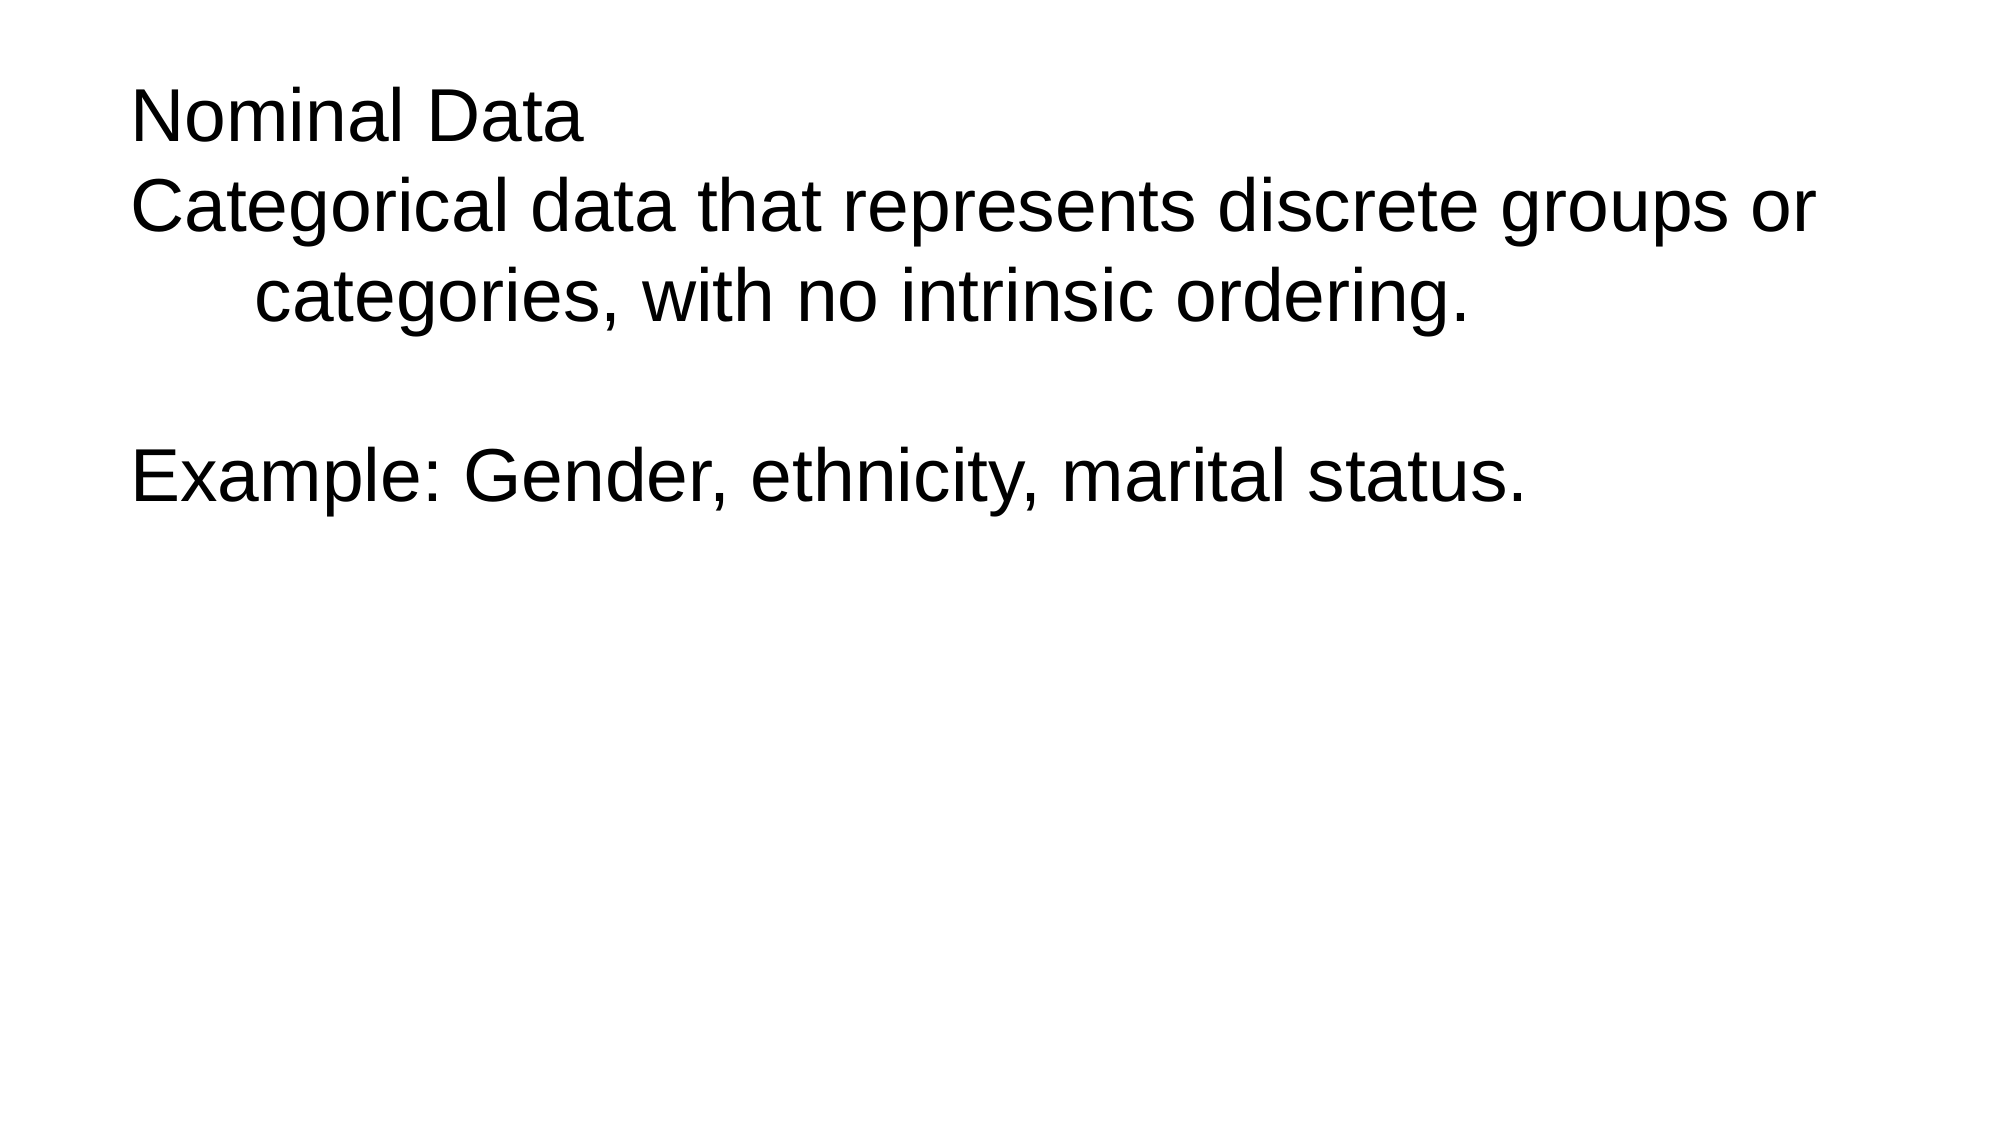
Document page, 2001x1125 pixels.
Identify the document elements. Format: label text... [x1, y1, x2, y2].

text_box Nominal Data Categorical data that represents discrete groups or categories, with no intrinsic ordering. Example: Gender, ethnicity, marital status. [115, 59, 1887, 705]
